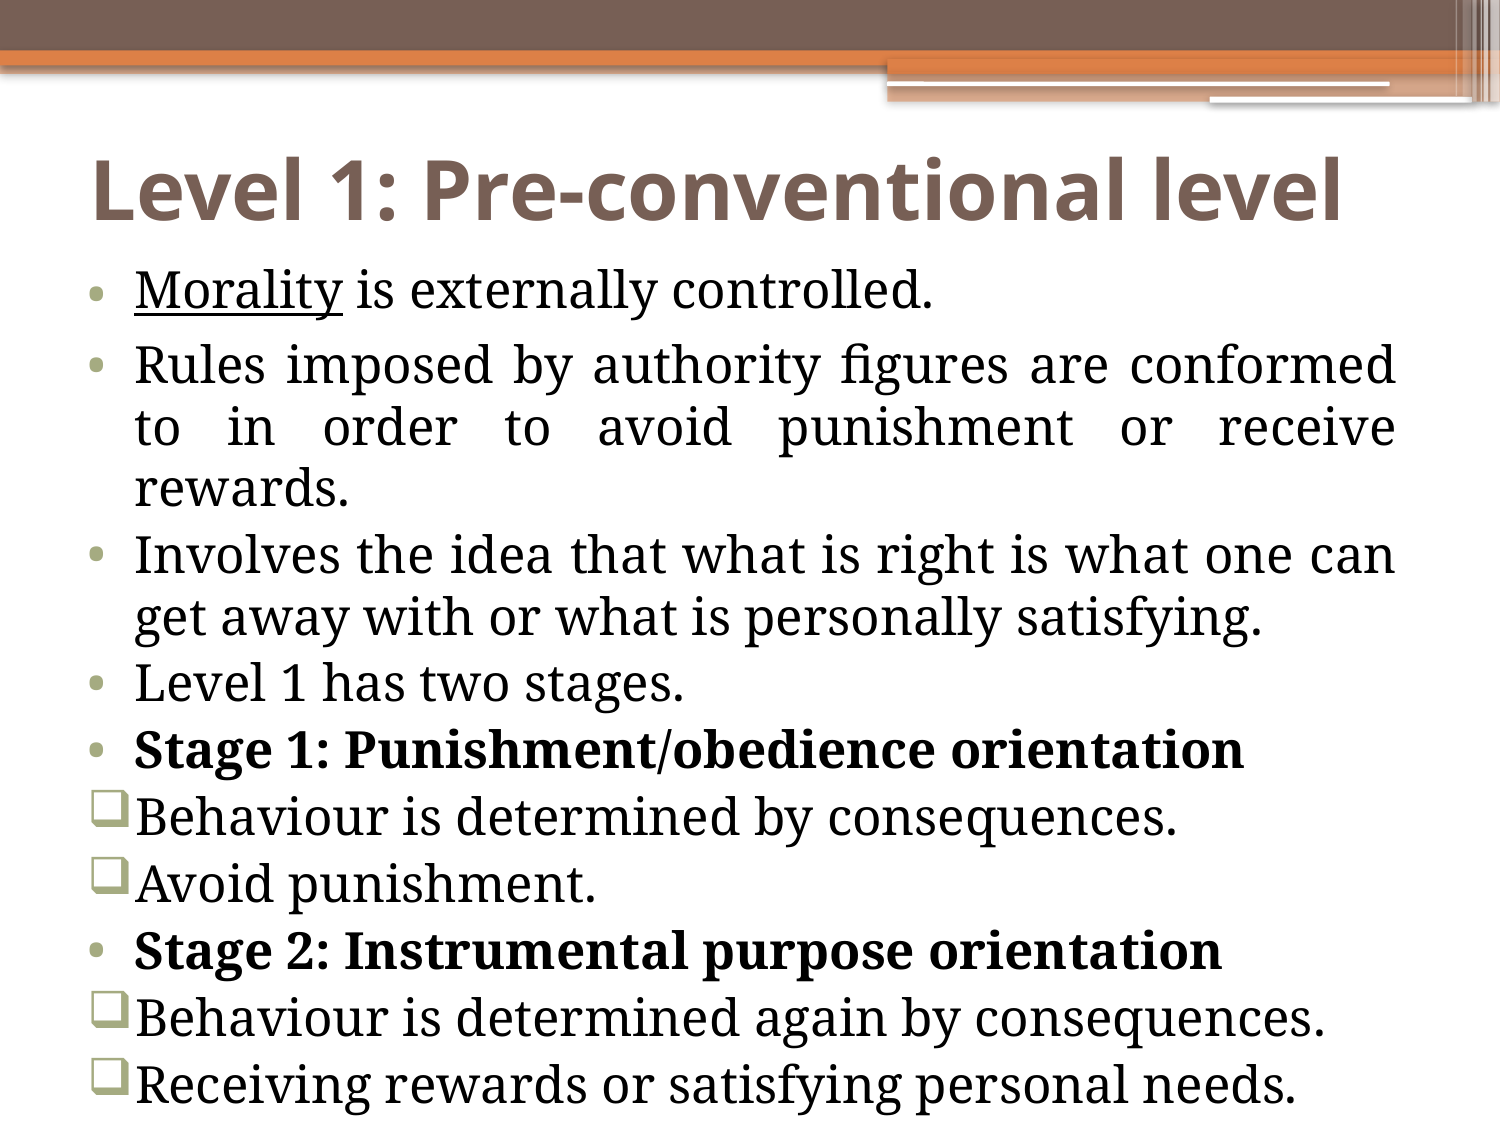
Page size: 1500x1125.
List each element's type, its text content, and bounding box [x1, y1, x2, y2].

title Level 1: Pre-conventional level [75, 99, 1425, 275]
list Morality is externally controlled. Rules imposed by authority figures are conformed to in order to avoid punishment or receive rewards. Involves the idea that what is right is what one can get away with or what is personally satisfying. Level 1 has two stages. Stage 1: Punishment/obedience orientation Behaviour is determined by consequences. Avoid punishment. Stage 2: Instrumental purpose orientation Behaviour is determined again by consequences. Receiving rewards or satisfying personal needs. [62, 249, 1413, 1125]
